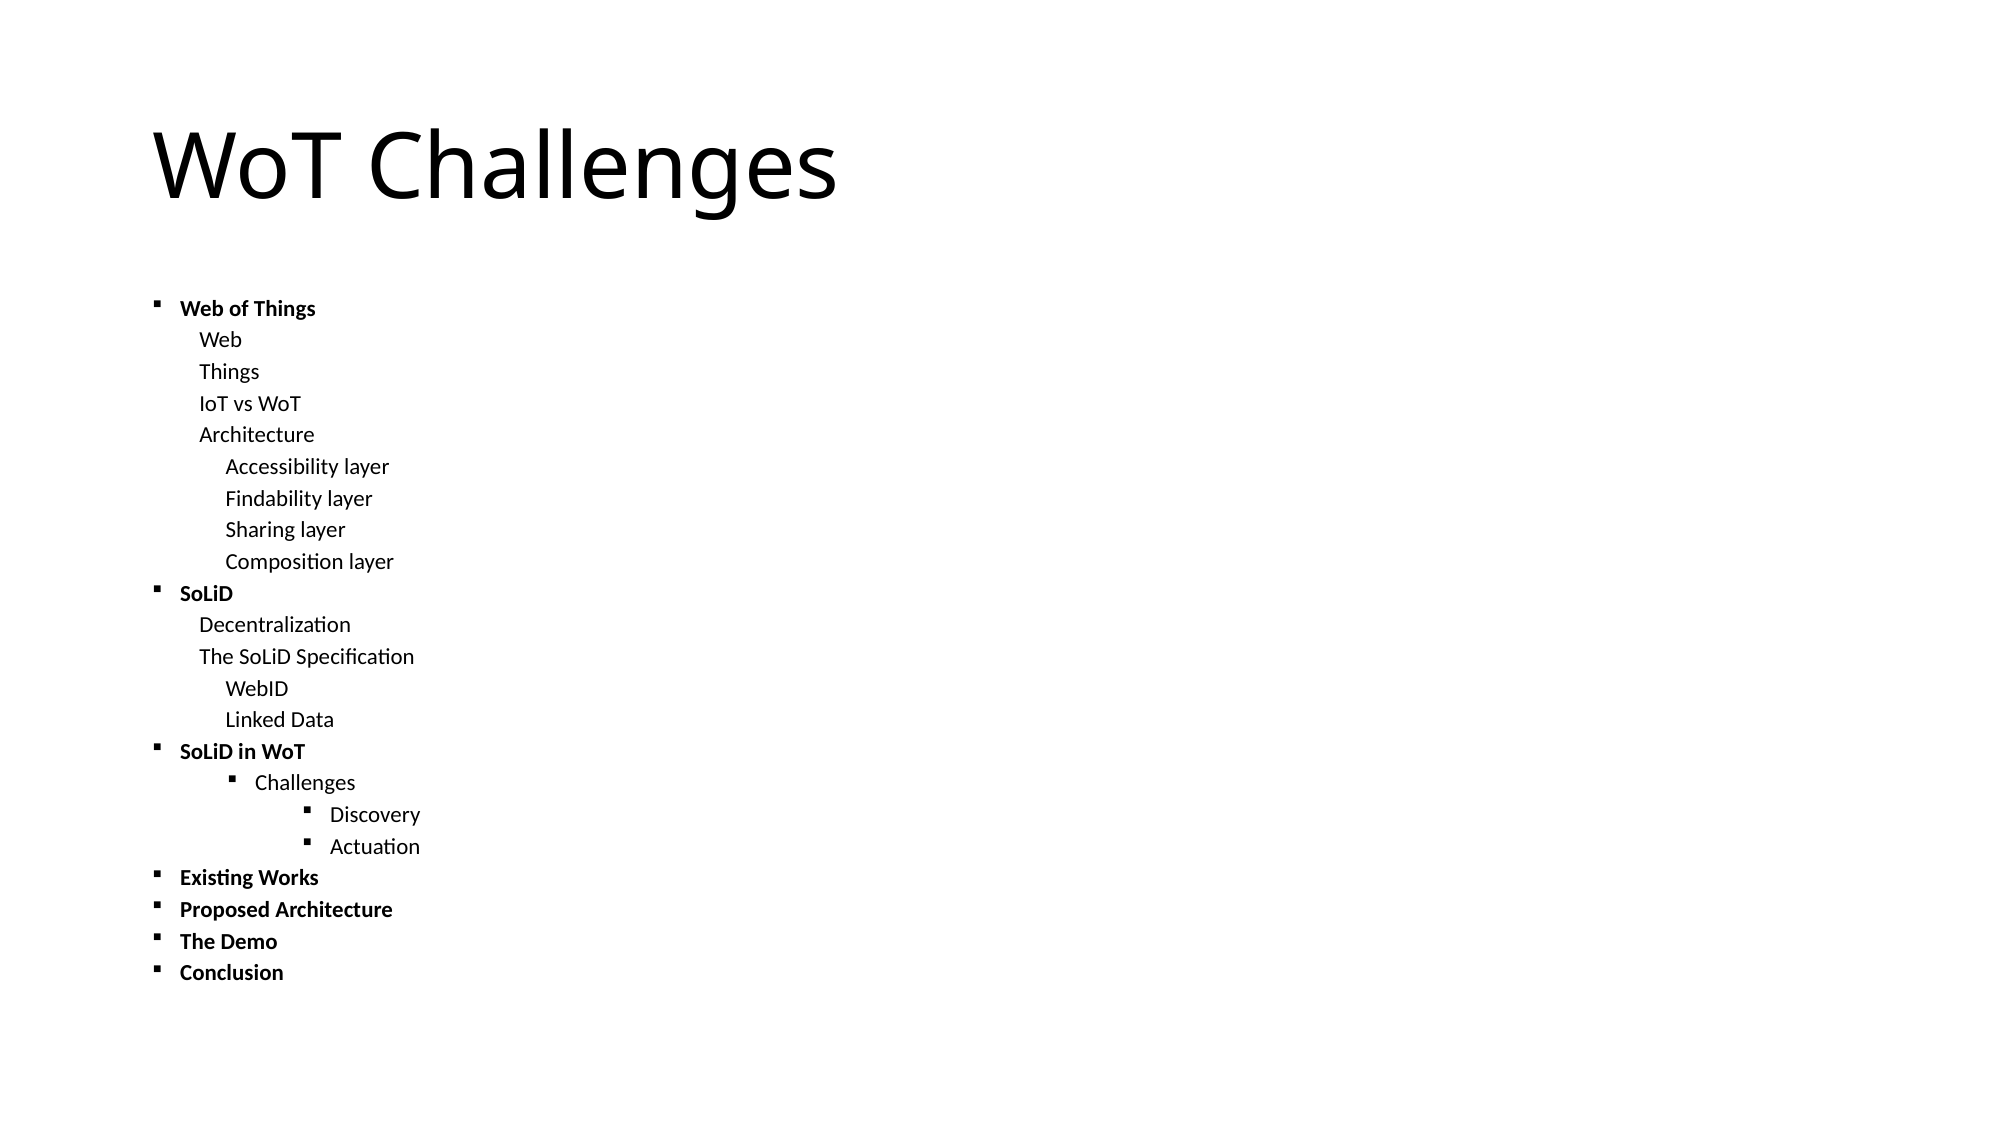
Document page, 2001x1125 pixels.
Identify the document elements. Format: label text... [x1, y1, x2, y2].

title WoT Challenges [137, 59, 1863, 278]
